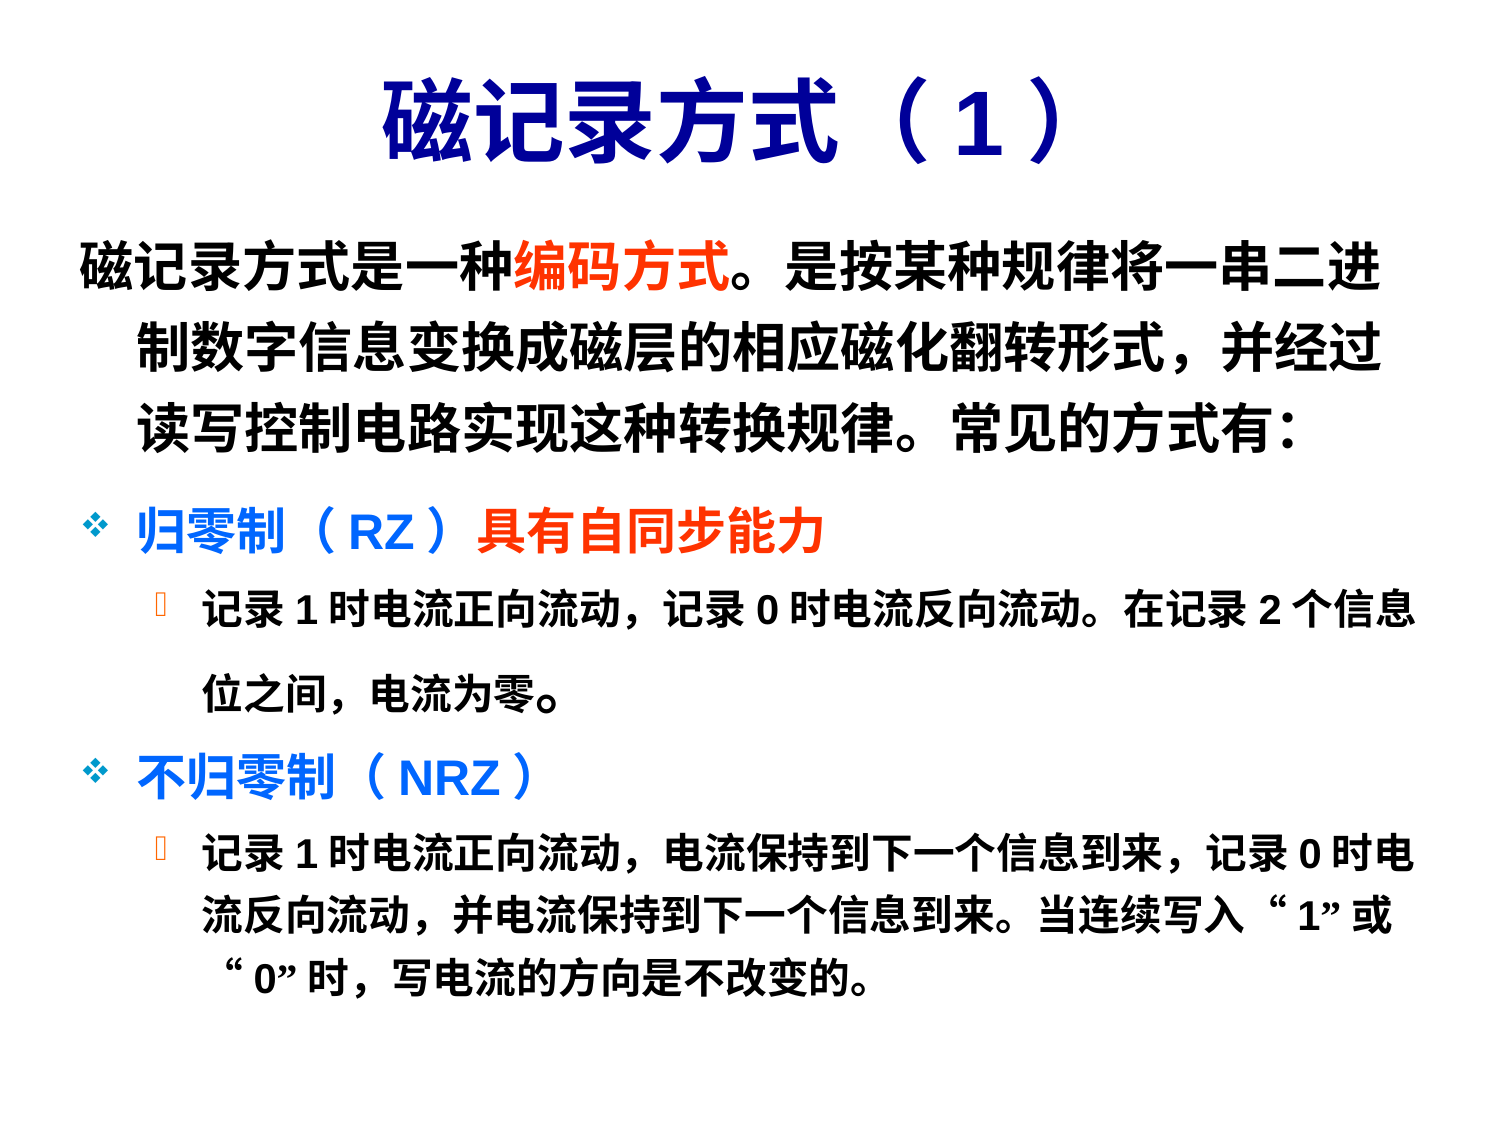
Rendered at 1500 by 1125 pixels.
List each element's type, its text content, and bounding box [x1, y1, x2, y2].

title 磁记录方式（1） [49, 24, 1451, 213]
list 磁记录方式是一种编码方式。是按某种规律将一串二进制数字信息变换成磁层的相应磁化翻转形式，并经过读写控制电路实现这种转换规律。常见的方式有： 归零制（RZ）具有自同步能力 记录1时电流正向流动，记录0时电流反向流动。在记录2个信息位之间，电流为零。 不归零制（NRZ） 记录1时电流正向流动，电流保持到下一个信息到来，记录0时电流反向流动，并电流保持到下一个信息到来。当连续写入“1”或“0”时，写电流的方向是不改变的。 [64, 208, 1436, 1083]
